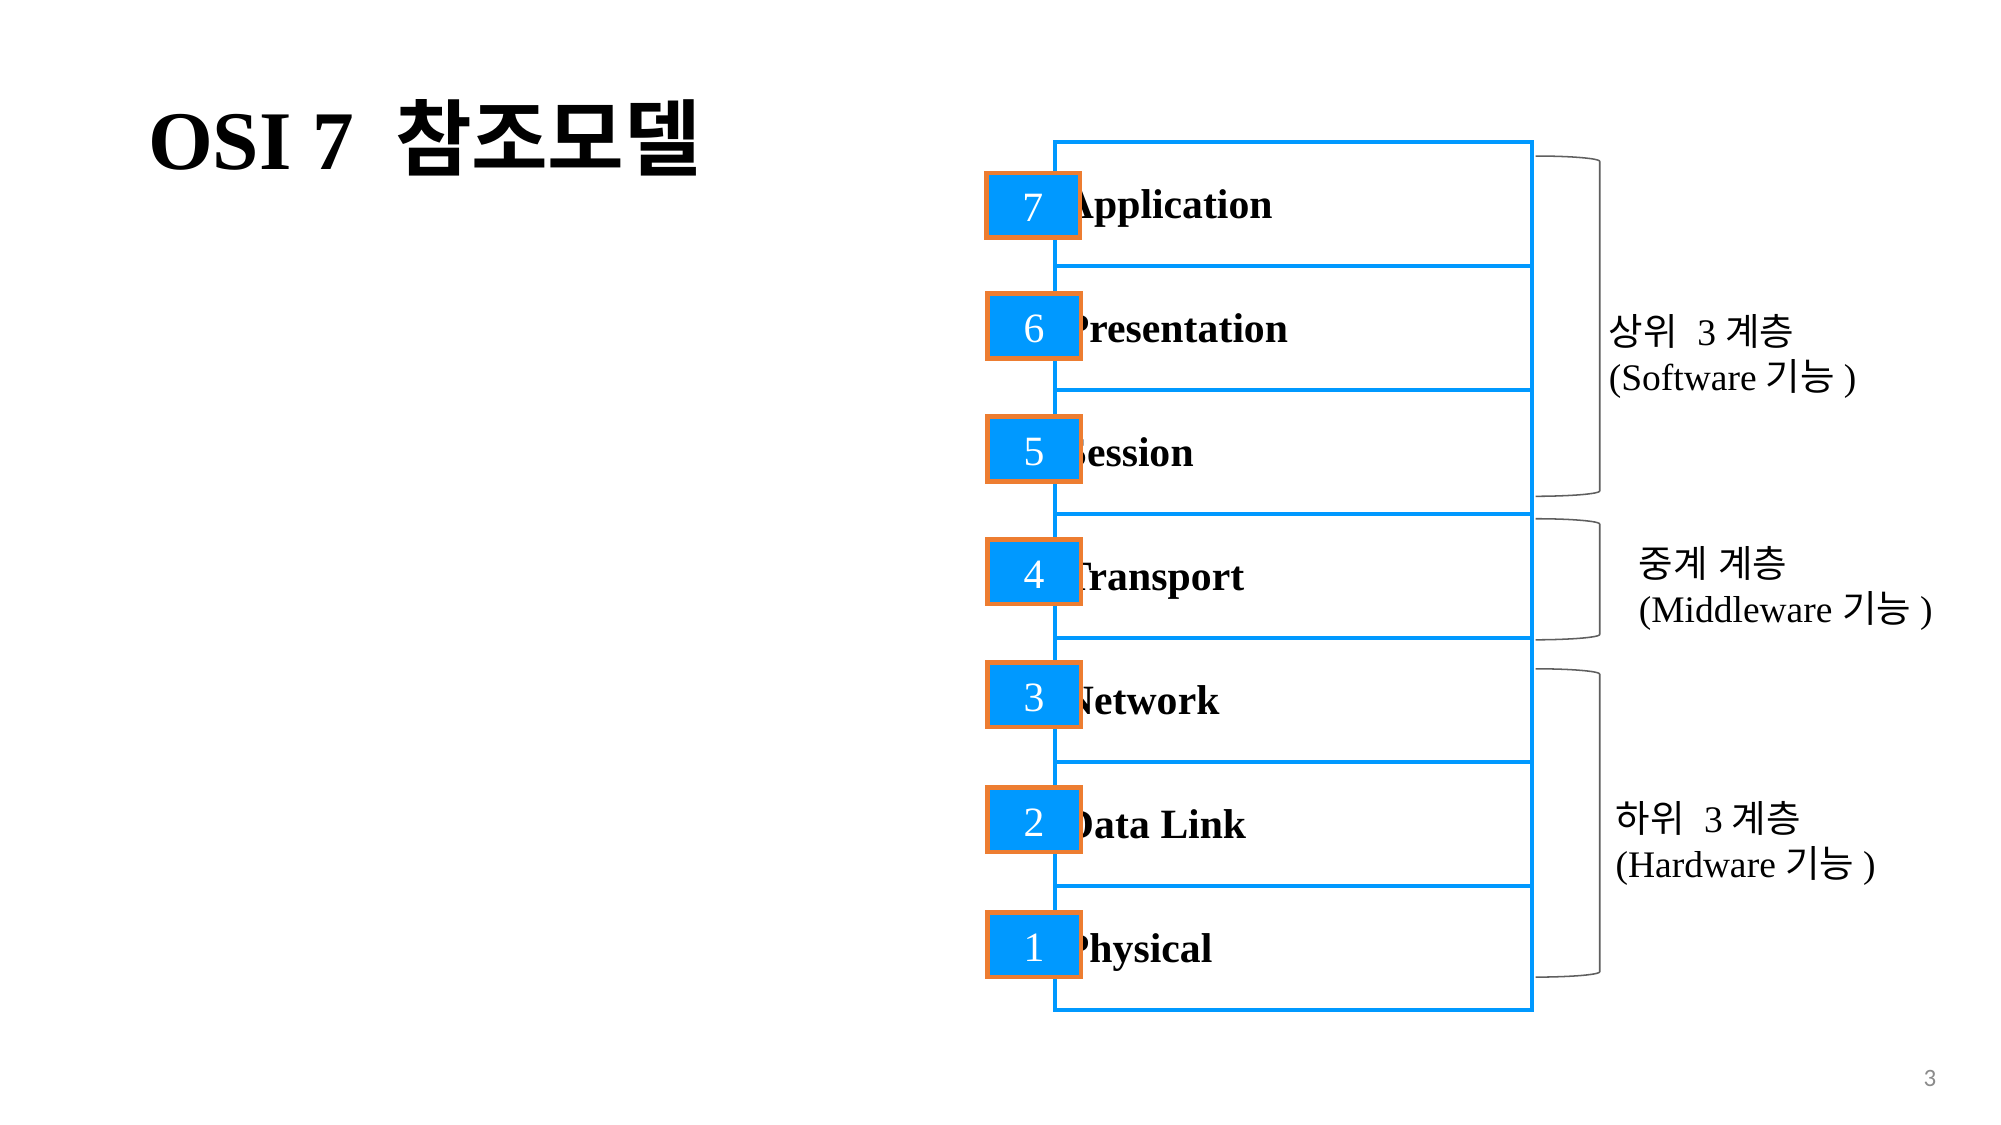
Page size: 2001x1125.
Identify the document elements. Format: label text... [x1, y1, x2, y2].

text_box 6 [987, 293, 1081, 359]
text_box 2 [987, 787, 1081, 853]
text_box 7 [986, 206, 1080, 238]
text_box [1535, 668, 1600, 978]
text_box 상위 3계층 (Software기능) [1594, 300, 1881, 406]
text_box [1535, 518, 1600, 640]
table_cell Session [1057, 392, 1530, 512]
text_box 3 [987, 662, 1081, 728]
text_box 4 [987, 539, 1081, 605]
table_cell Network [1057, 640, 1530, 760]
slide_number 3 [1738, 1056, 1952, 1097]
text_box 5 [987, 416, 1081, 482]
text_box 중계 계층 (Middleware기능) [1624, 532, 1957, 637]
table_cell Transport [1057, 516, 1530, 636]
text_box 1 [987, 912, 1081, 978]
table_cell Presentation [1057, 268, 1530, 388]
title OSI 7 참조모델 [133, 78, 1374, 206]
table_header Application [1057, 144, 1530, 264]
text_box [1535, 156, 1600, 497]
table_cell Data Link [1057, 764, 1530, 884]
text_box 하위 3계층 (Hardware기능) [1600, 787, 1900, 893]
table_cell Physical [1057, 888, 1530, 1008]
